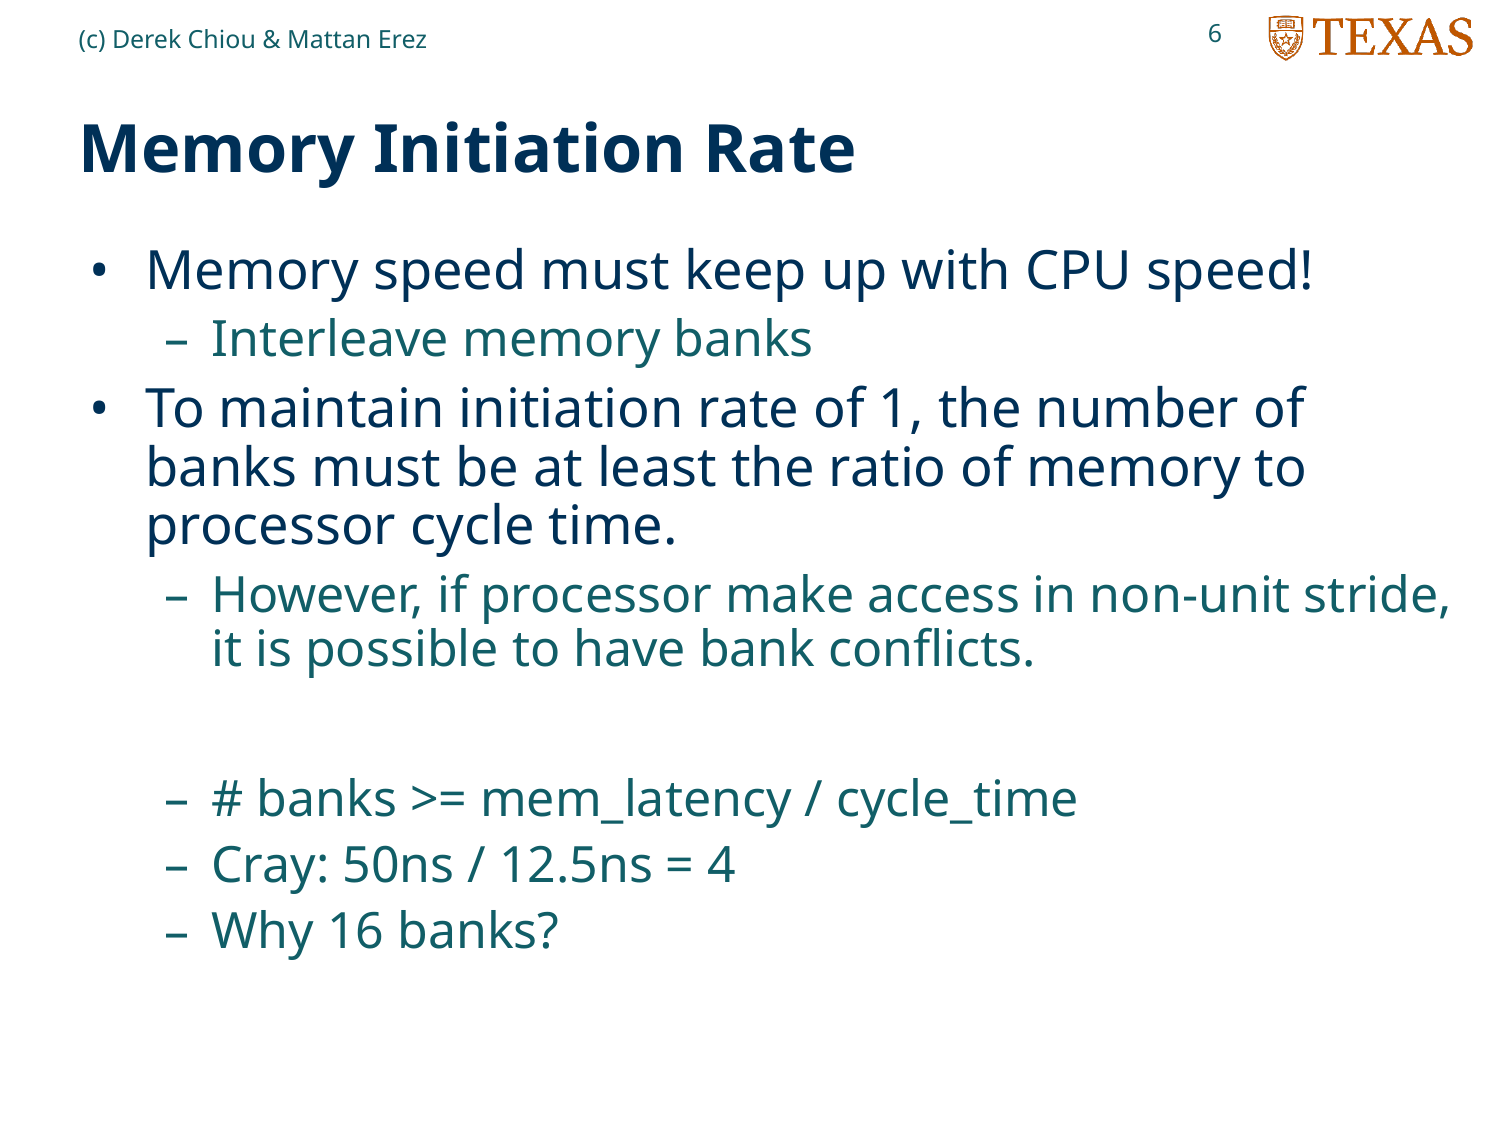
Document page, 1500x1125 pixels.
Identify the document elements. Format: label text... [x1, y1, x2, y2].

list Memory speed must keep up with CPU speed! Interleave memory banks To maintain initiation rate of 1, the number of banks must be at least the ratio of memory to processor cycle time. However, if processor make access in non-unit stride, it is possible to have bank conflicts. # banks >= mem_latency / cycle_time Cray: 50ns / 12.5ns = 4 Why 16 banks? [75, 235, 1475, 1123]
picture [1268, 12, 1474, 63]
slide_number 6 [1100, 0, 1238, 73]
footer (c) Derek Chiou & Mattan Erez [63, 3, 914, 73]
title Memory Initiation Rate [63, 75, 1475, 223]
